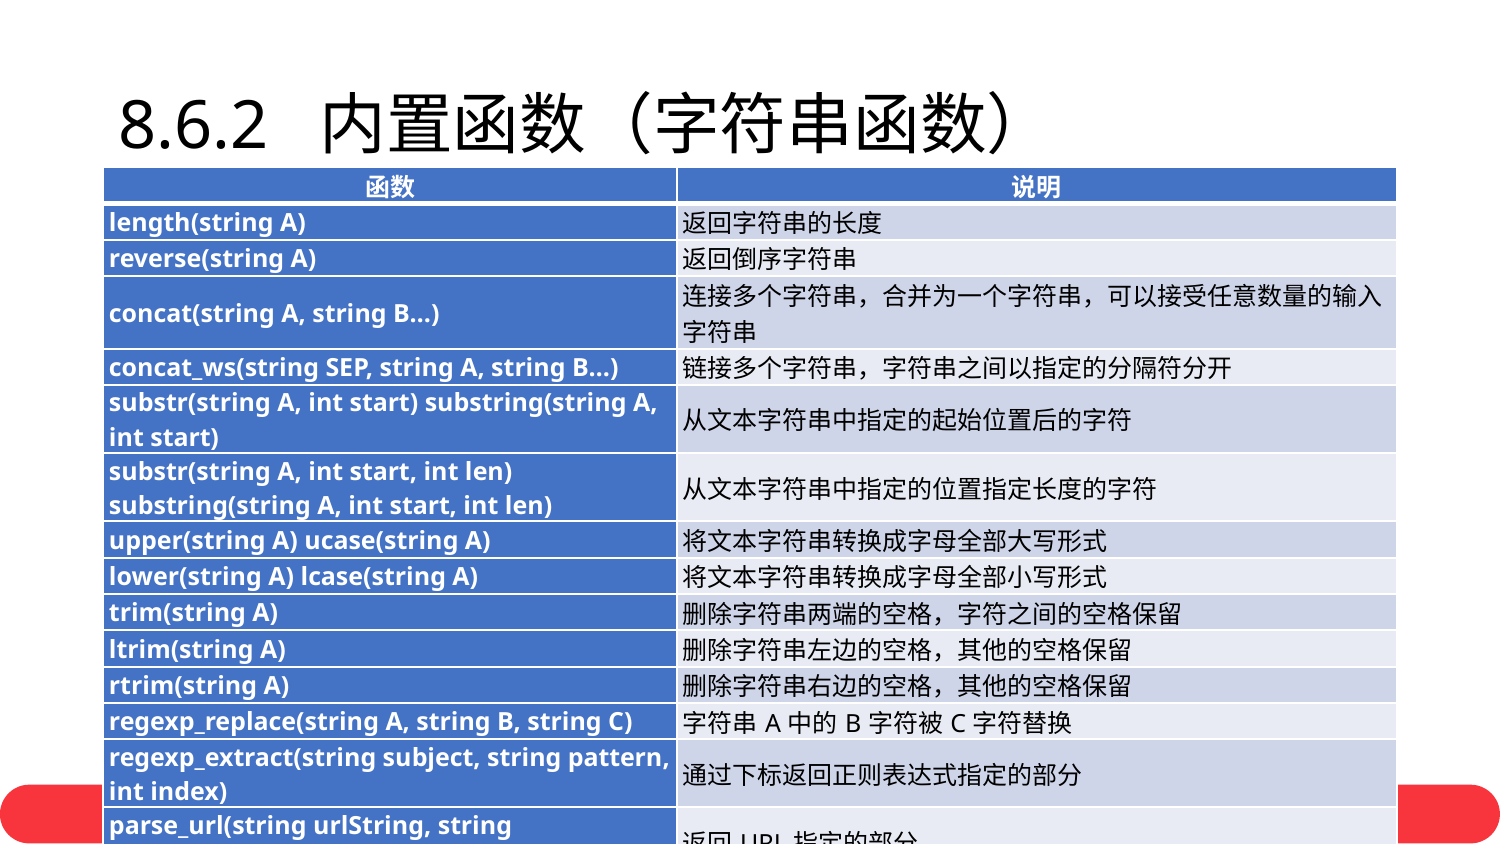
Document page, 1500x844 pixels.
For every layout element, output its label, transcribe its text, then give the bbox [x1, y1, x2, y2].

table_cell rtrim(string A) [104, 668, 676, 702]
table_cell 链接多个字符串，字符串之间以指定的分隔符分开 [678, 350, 1396, 384]
table_cell length(string A) [104, 206, 676, 239]
table_cell 删除字符串左边的空格，其他的空格保留 [678, 631, 1396, 666]
table_cell 通过下标返回正则表达式指定的部分 [678, 740, 1396, 806]
table_cell 字符串A中的B字符被C字符替换 [678, 704, 1396, 738]
table_cell 将文本字符串转换成字母全部大写形式 [678, 522, 1396, 557]
table_cell concat_ws(string SEP, string A, string B…) [104, 350, 676, 384]
table_cell 删除字符串两端的空格，字符之间的空格保留 [678, 595, 1396, 629]
table_cell 返回字符串的长度 [678, 206, 1396, 239]
table_cell ltrim(string A) [104, 631, 676, 666]
table_cell substr(string A, int start, int len) substring(string A, int start, int len) [104, 454, 676, 520]
table_cell 连接多个字符串，合并为一个字符串，可以接受任意数量的输入字符串 [678, 277, 1396, 348]
table_cell 返回倒序字符串 [678, 241, 1396, 275]
table_cell 从文本字符串中指定的起始位置后的字符 [678, 386, 1396, 452]
table_header 函数 [104, 168, 676, 201]
table_cell substr(string A, int start) substring(string A, int start) [104, 386, 676, 452]
table_cell lower(string A) lcase(string A) [104, 559, 676, 593]
table_cell regexp_extract(string subject, string pattern, int index) [104, 740, 676, 806]
table_cell 将文本字符串转换成字母全部小写形式 [678, 559, 1396, 593]
table_cell reverse(string A) [104, 241, 676, 275]
table_cell trim(string A) [104, 595, 676, 629]
title 8.6.2 内置函数（字符串函数） [103, 44, 1397, 166]
table_header 说明 [678, 168, 1396, 201]
table_cell 删除字符串右边的空格，其他的空格保留 [678, 668, 1396, 702]
table_cell regexp_replace(string A, string B, string C) [104, 704, 676, 738]
table_cell 从文本字符串中指定的位置指定长度的字符 [678, 454, 1396, 520]
table_cell 返回URL指定的部分 [678, 808, 1396, 844]
table_cell parse_url(string urlString, string partToExtract [, string keyToExtract]) [104, 808, 676, 844]
table_cell upper(string A) ucase(string A) [104, 522, 676, 557]
table_cell concat(string A, string B…) [104, 277, 676, 348]
